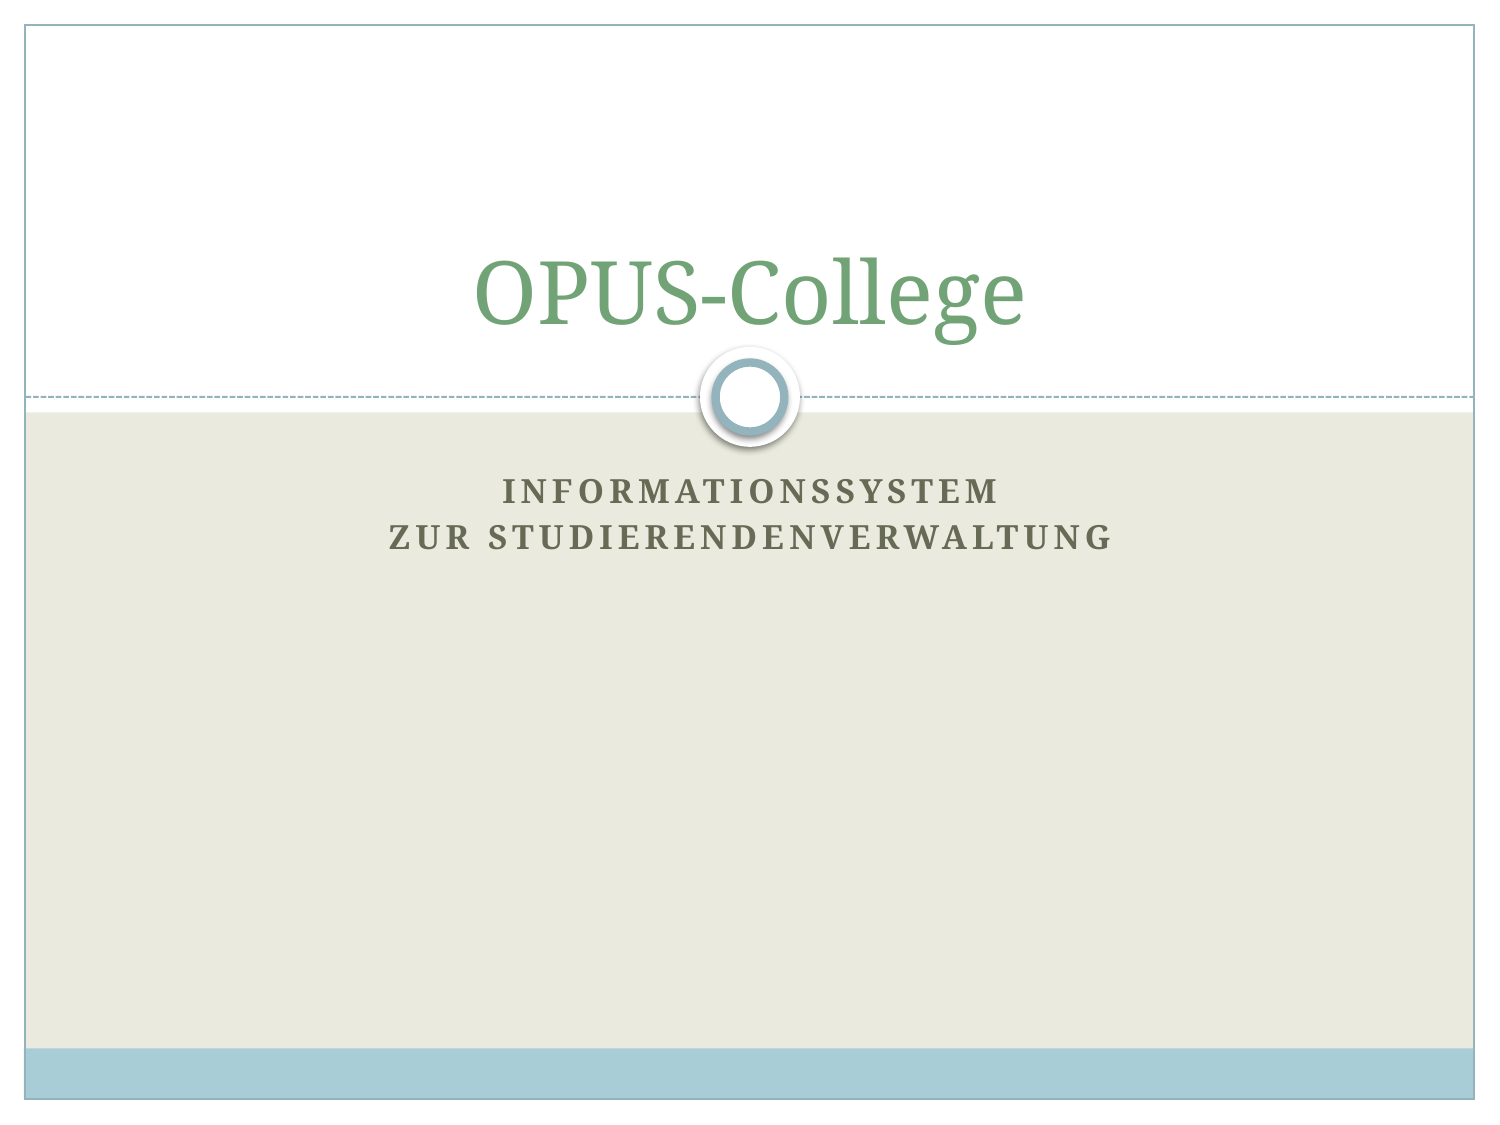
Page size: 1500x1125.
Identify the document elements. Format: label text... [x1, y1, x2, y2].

subtitle informationSsystem ZUR STUDIERENDENVERWALTUNG [224, 462, 1276, 751]
title OPUS-College [112, 62, 1388, 351]
